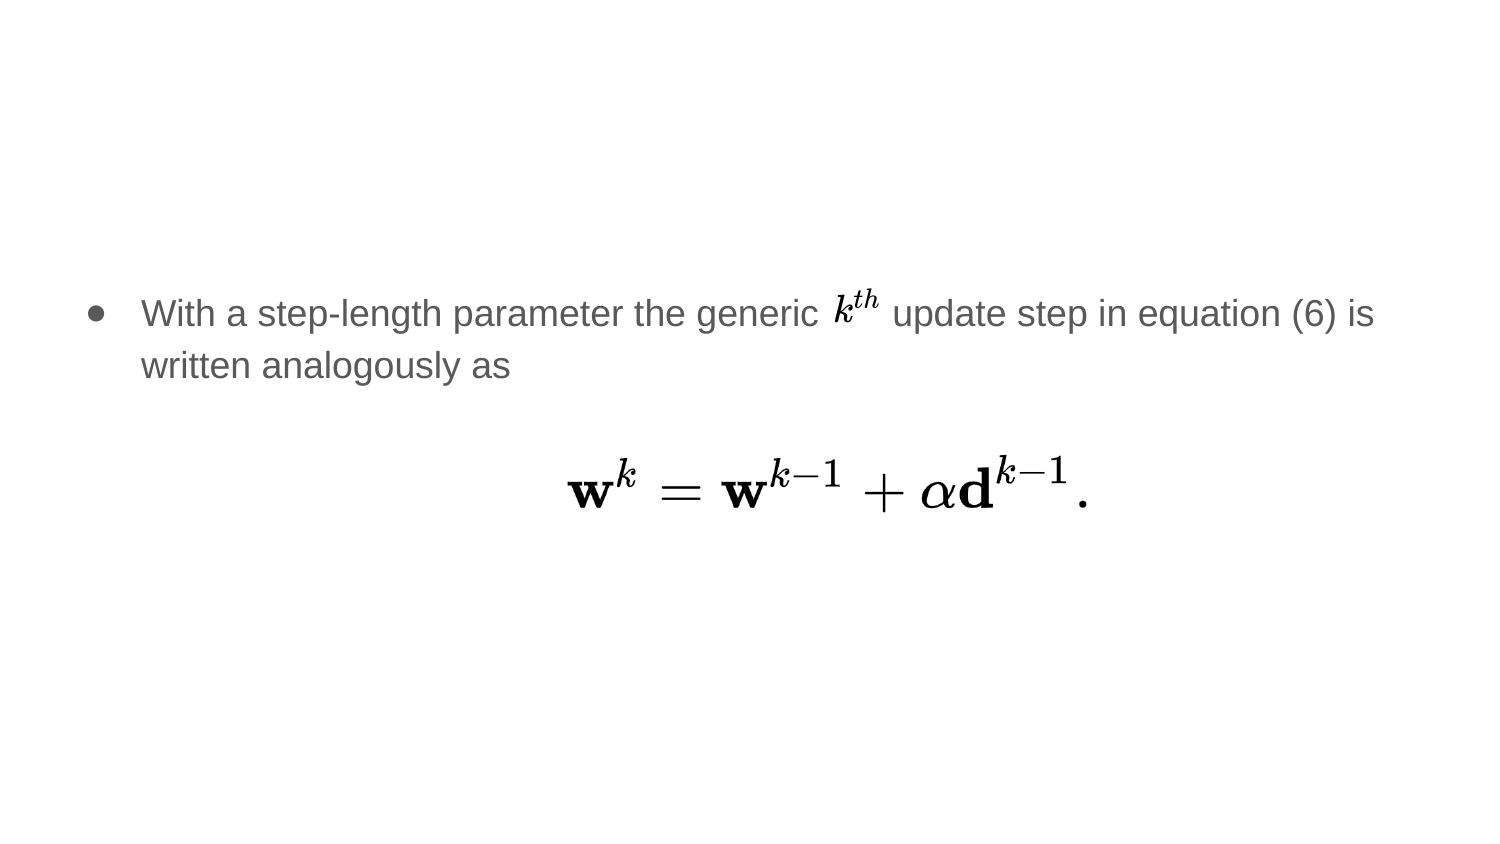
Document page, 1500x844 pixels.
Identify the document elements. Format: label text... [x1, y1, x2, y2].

picture [565, 448, 1091, 519]
picture [832, 284, 883, 327]
list With a step-length parameter the generic update step in equation (6) is written analogously as [51, 189, 1449, 750]
